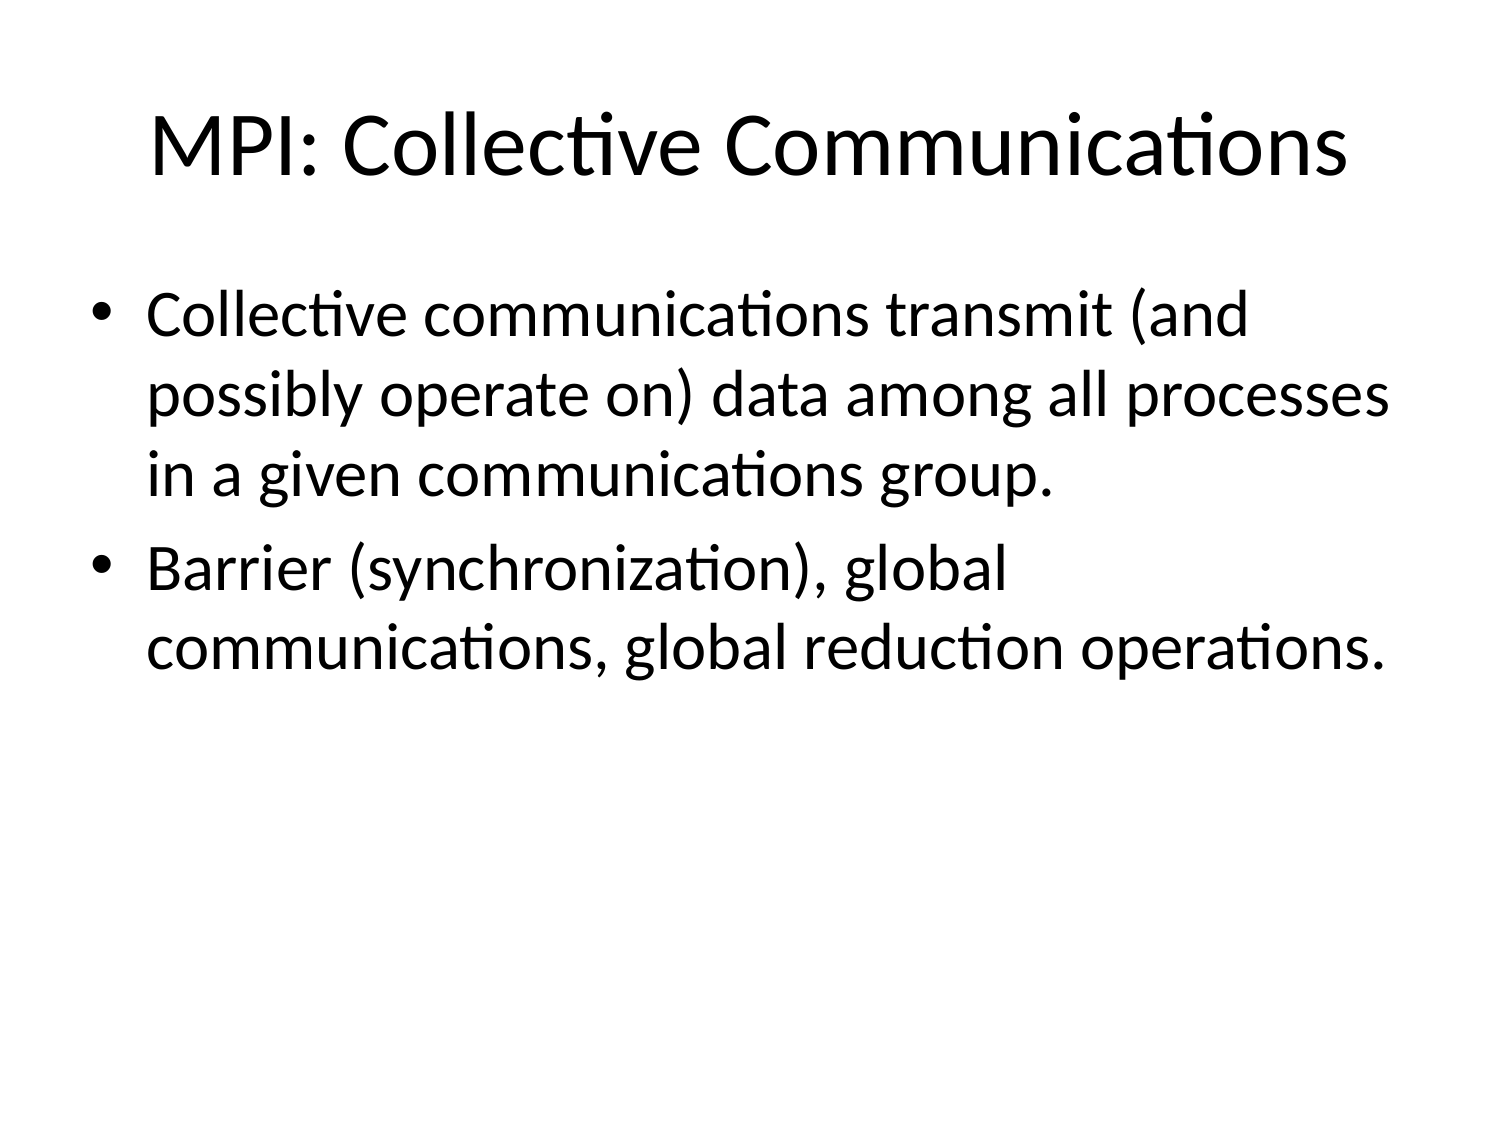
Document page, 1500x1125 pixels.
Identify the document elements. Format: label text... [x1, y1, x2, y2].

title MPI: Collective Communications [75, 45, 1425, 233]
list Collective communications transmit (and possibly operate on) data among all processes in a given communications group. Barrier (synchronization), global communications, global reduction operations. [75, 262, 1425, 1005]
